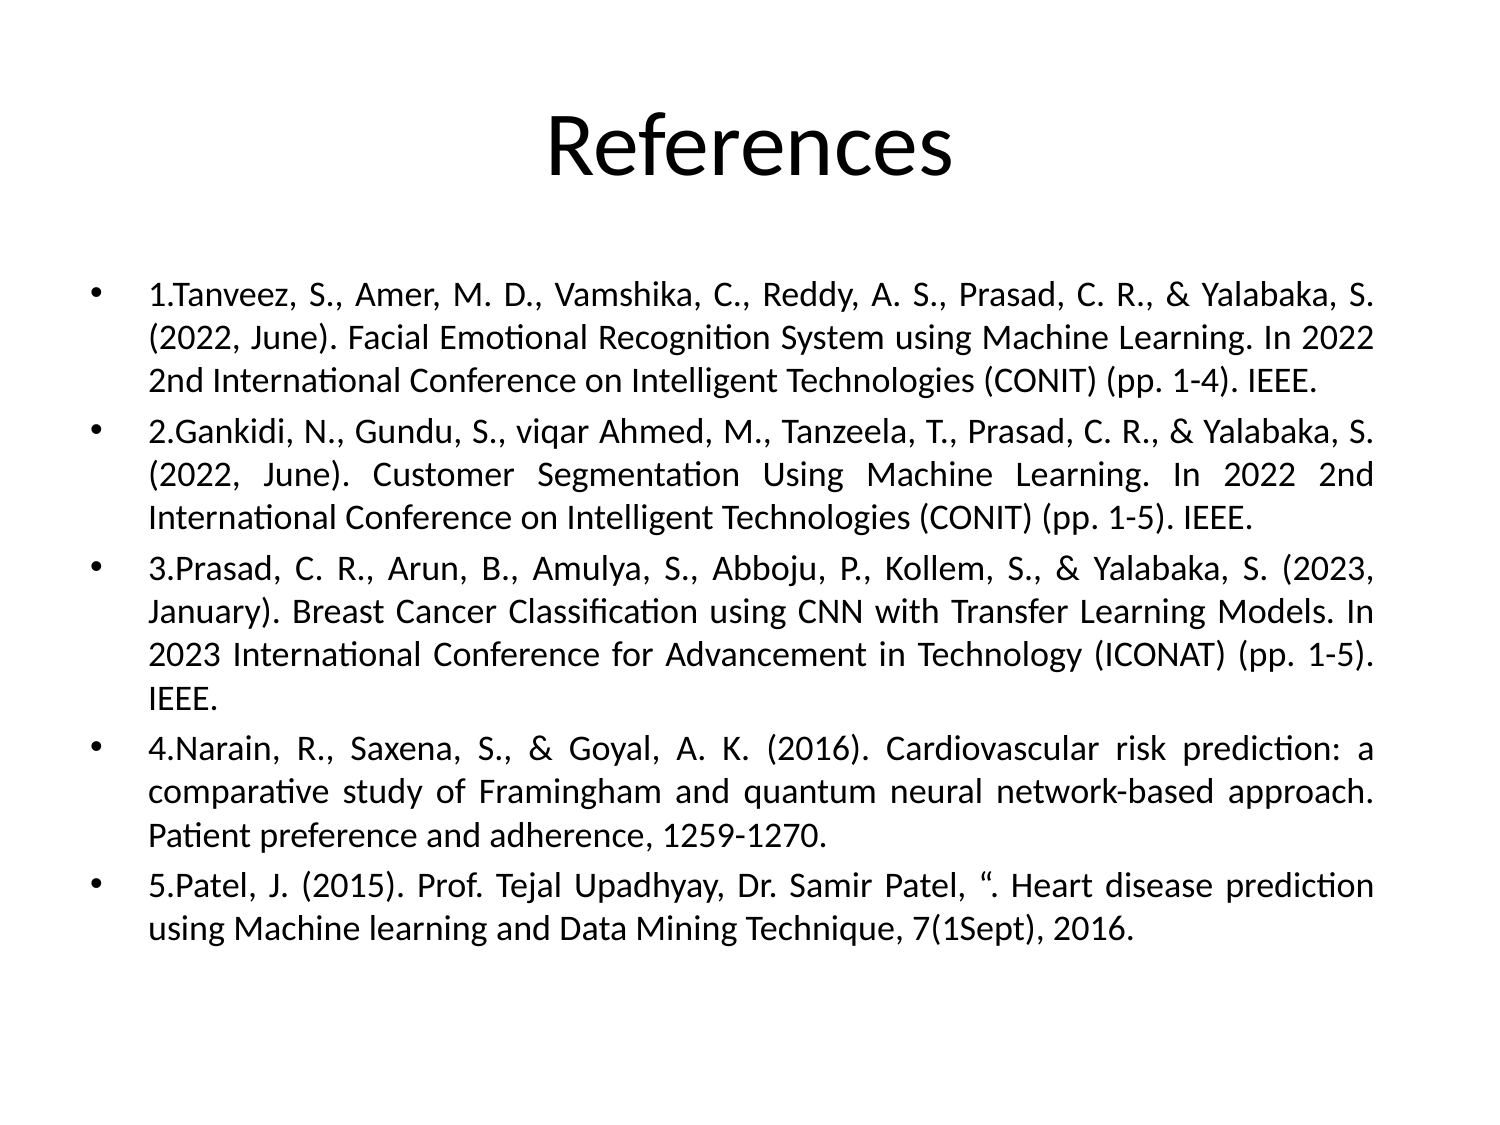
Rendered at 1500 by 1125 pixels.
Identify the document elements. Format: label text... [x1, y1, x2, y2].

list 1.Tanveez, S., Amer, M. D., Vamshika, C., Reddy, A. S., Prasad, C. R., & Yalabaka, S. (2022, June). Facial Emotional Recognition System using Machine Learning. In 2022 2nd International Conference on Intelligent Technologies (CONIT) (pp. 1-4). IEEE. 2.Gankidi, N., Gundu, S., viqar Ahmed, M., Tanzeela, T., Prasad, C. R., & Yalabaka, S. (2022, June). Customer Segmentation Using Machine Learning. In 2022 2nd International Conference on Intelligent Technologies (CONIT) (pp. 1-5). IEEE. 3.Prasad, C. R., Arun, B., Amulya, S., Abboju, P., Kollem, S., & Yalabaka, S. (2023, January). Breast Cancer Classification using CNN with Transfer Learning Models. In 2023 International Conference for Advancement in Technology (ICONAT) (pp. 1-5). IEEE. 4.Narain, R., Saxena, S., & Goyal, A. K. (2016). Cardiovascular risk prediction: a comparative study of Framingham and quantum neural network-based approach. Patient preference and adherence, 1259-1270. 5.Patel, J. (2015). Prof. Tejal Upadhyay, Dr. Samir Patel, “. Heart disease prediction using Machine learning and Data Mining Technique, 7(1Sept), 2016. [75, 262, 1392, 1005]
title References [75, 45, 1425, 233]
